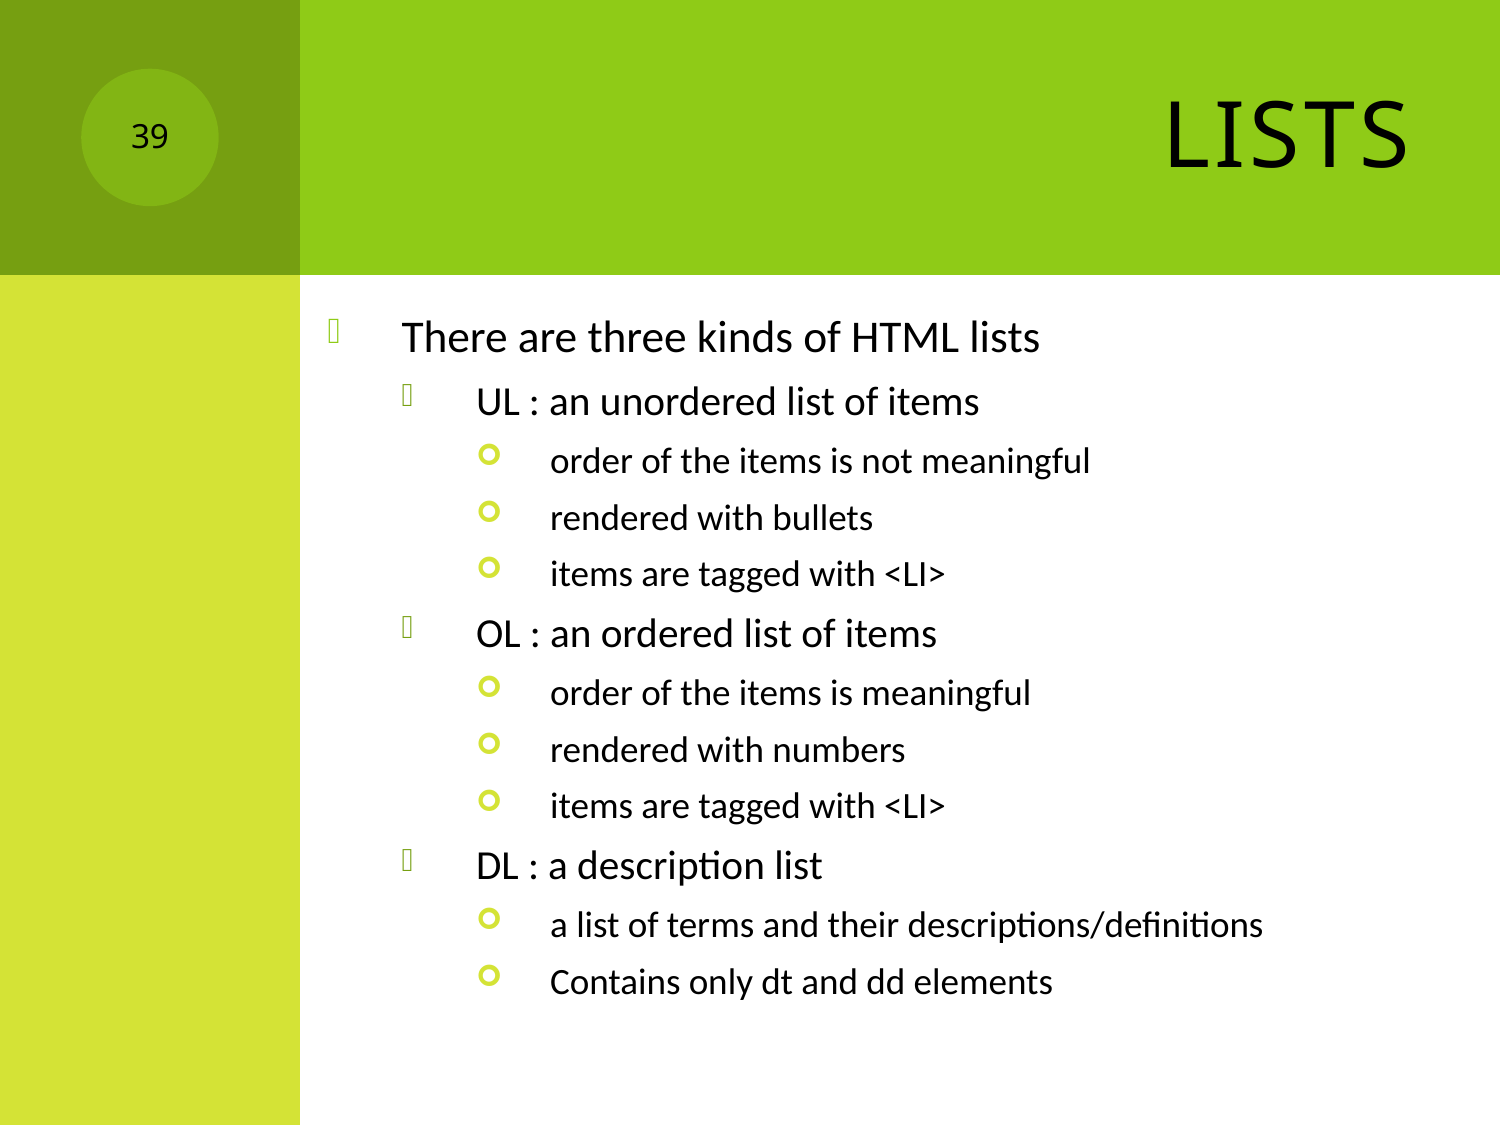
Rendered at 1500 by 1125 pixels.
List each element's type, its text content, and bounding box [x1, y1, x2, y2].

title Lists [399, 37, 1425, 225]
slide_number 39 [87, 87, 213, 188]
list There are three kinds of HTML lists UL : an unordered list of items order of the items is not meaningful rendered with bullets items are tagged with <LI> OL : an ordered list of items order of the items is meaningful rendered with numbers items are tagged with <LI> DL : a description list a list of terms and their descriptions/definitions Contains only dt and dd elements [312, 299, 1475, 1013]
